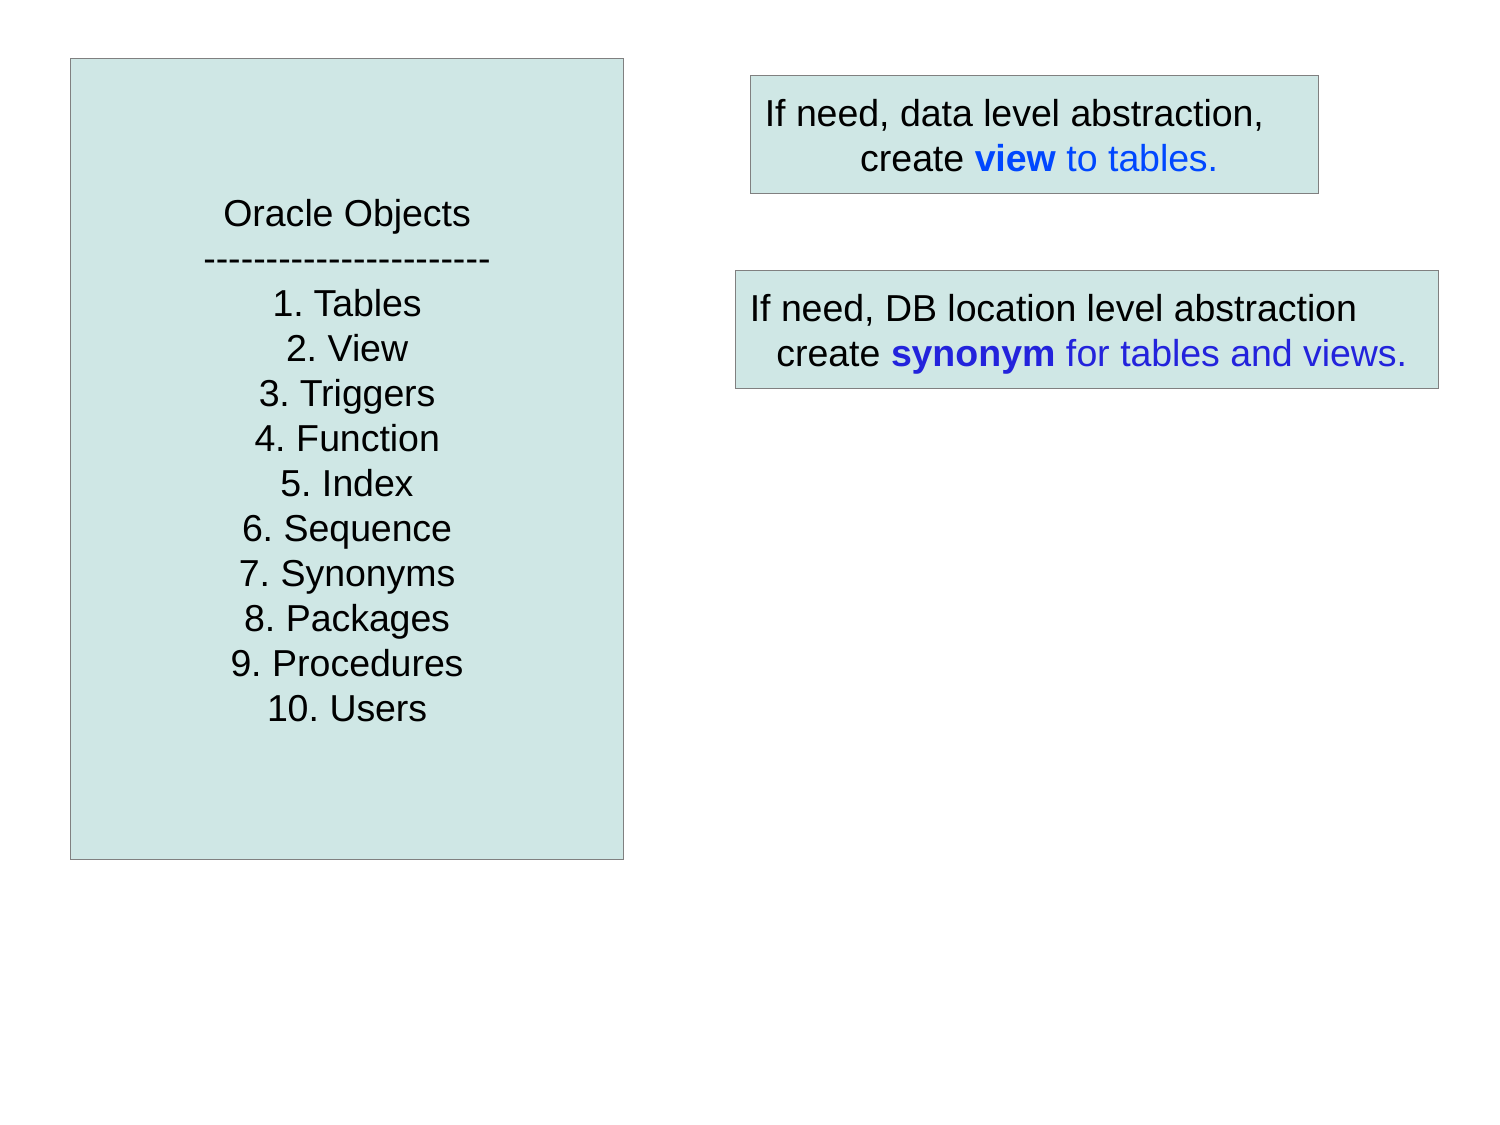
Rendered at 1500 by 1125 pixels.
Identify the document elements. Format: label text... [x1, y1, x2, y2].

text_box If need, DB location level abstraction create synonym for tables and views. [735, 270, 1439, 389]
text_box If need, data level abstraction, create view to tables. [750, 75, 1319, 194]
text_box Oracle Objects ----------------------- 1. Tables 2. View 3. Triggers 4. Function 5. Index 6. Sequence 7. Synonyms 8. Packages 9. Procedures 10. Users [70, 58, 624, 860]
